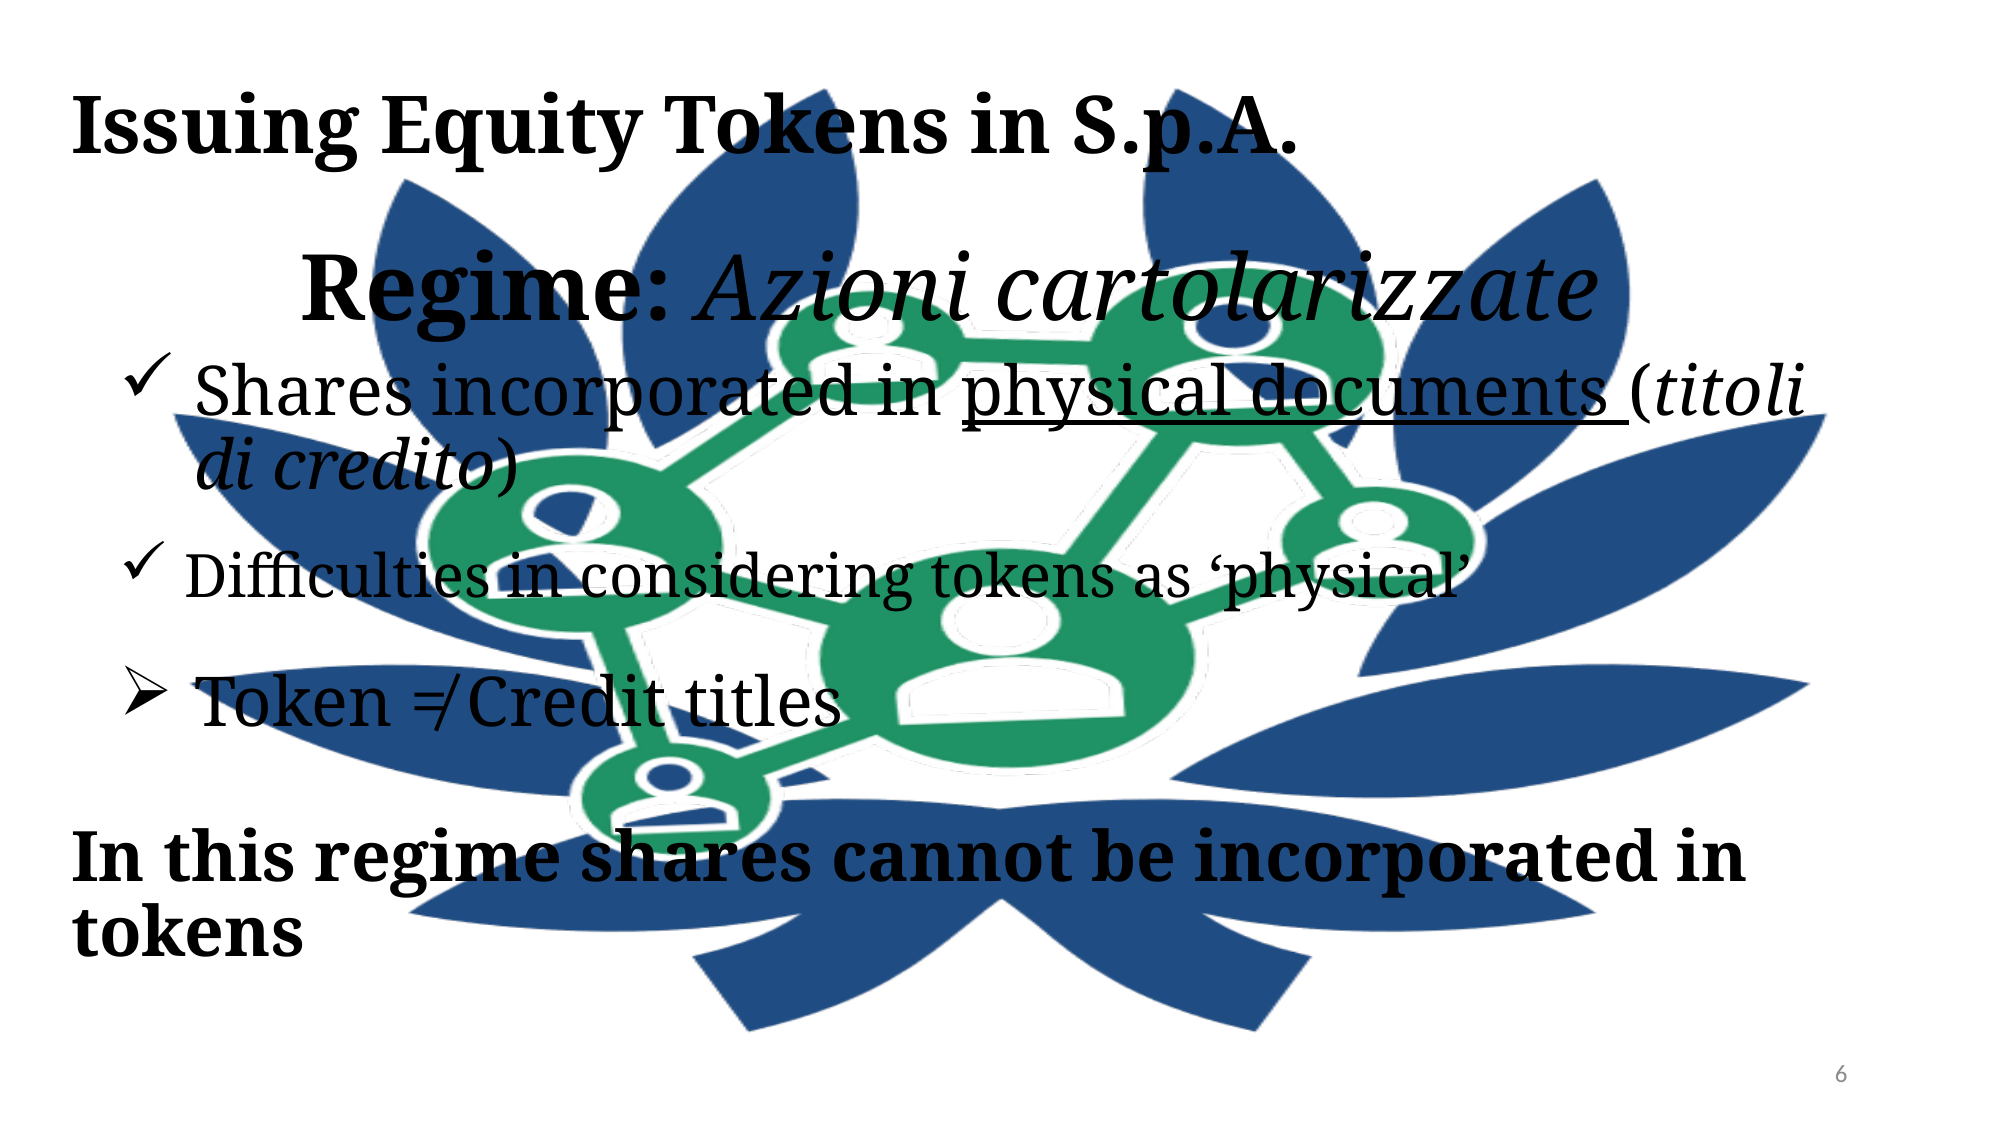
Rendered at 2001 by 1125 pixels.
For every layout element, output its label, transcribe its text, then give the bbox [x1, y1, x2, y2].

text_box Token ≠ Credit titles [104, 653, 1534, 778]
text_box Shares incorporated in physical documents (titoli di credito) [104, 347, 1885, 514]
text_box In this regime shares cannot be incorporated in tokens [56, 813, 1987, 980]
text_box Issuing Equity Tokens in S.p.A. [56, 44, 1427, 212]
text_box Difficulties in considering tokens as ‘physical’ [104, 486, 1534, 653]
title Regime: Azioni cartolarizzate [285, 207, 1715, 347]
slide_number 6 [1412, 1042, 1863, 1103]
